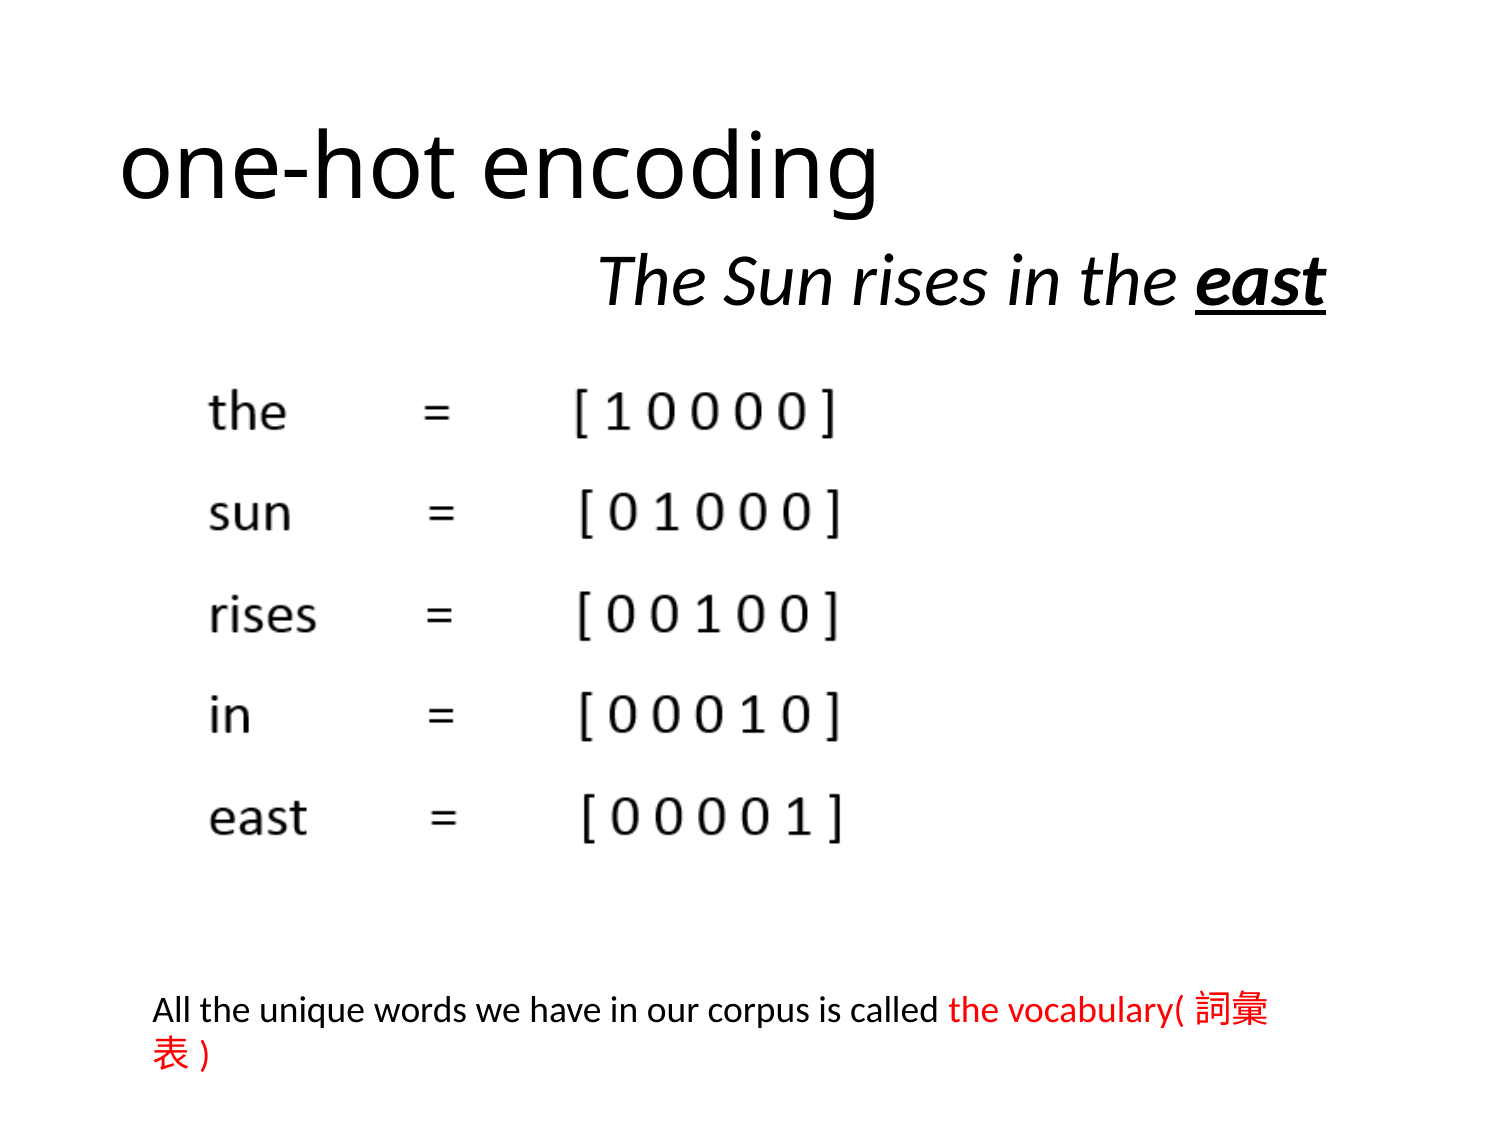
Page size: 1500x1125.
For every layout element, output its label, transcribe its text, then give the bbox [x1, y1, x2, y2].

title one-hot encoding [103, 59, 1397, 278]
picture [186, 374, 850, 869]
text_box All the unique words we have in our corpus is called the vocabulary(詞彙表) [137, 977, 1328, 1083]
text_box The Sun rises in the east [581, 223, 1342, 328]
